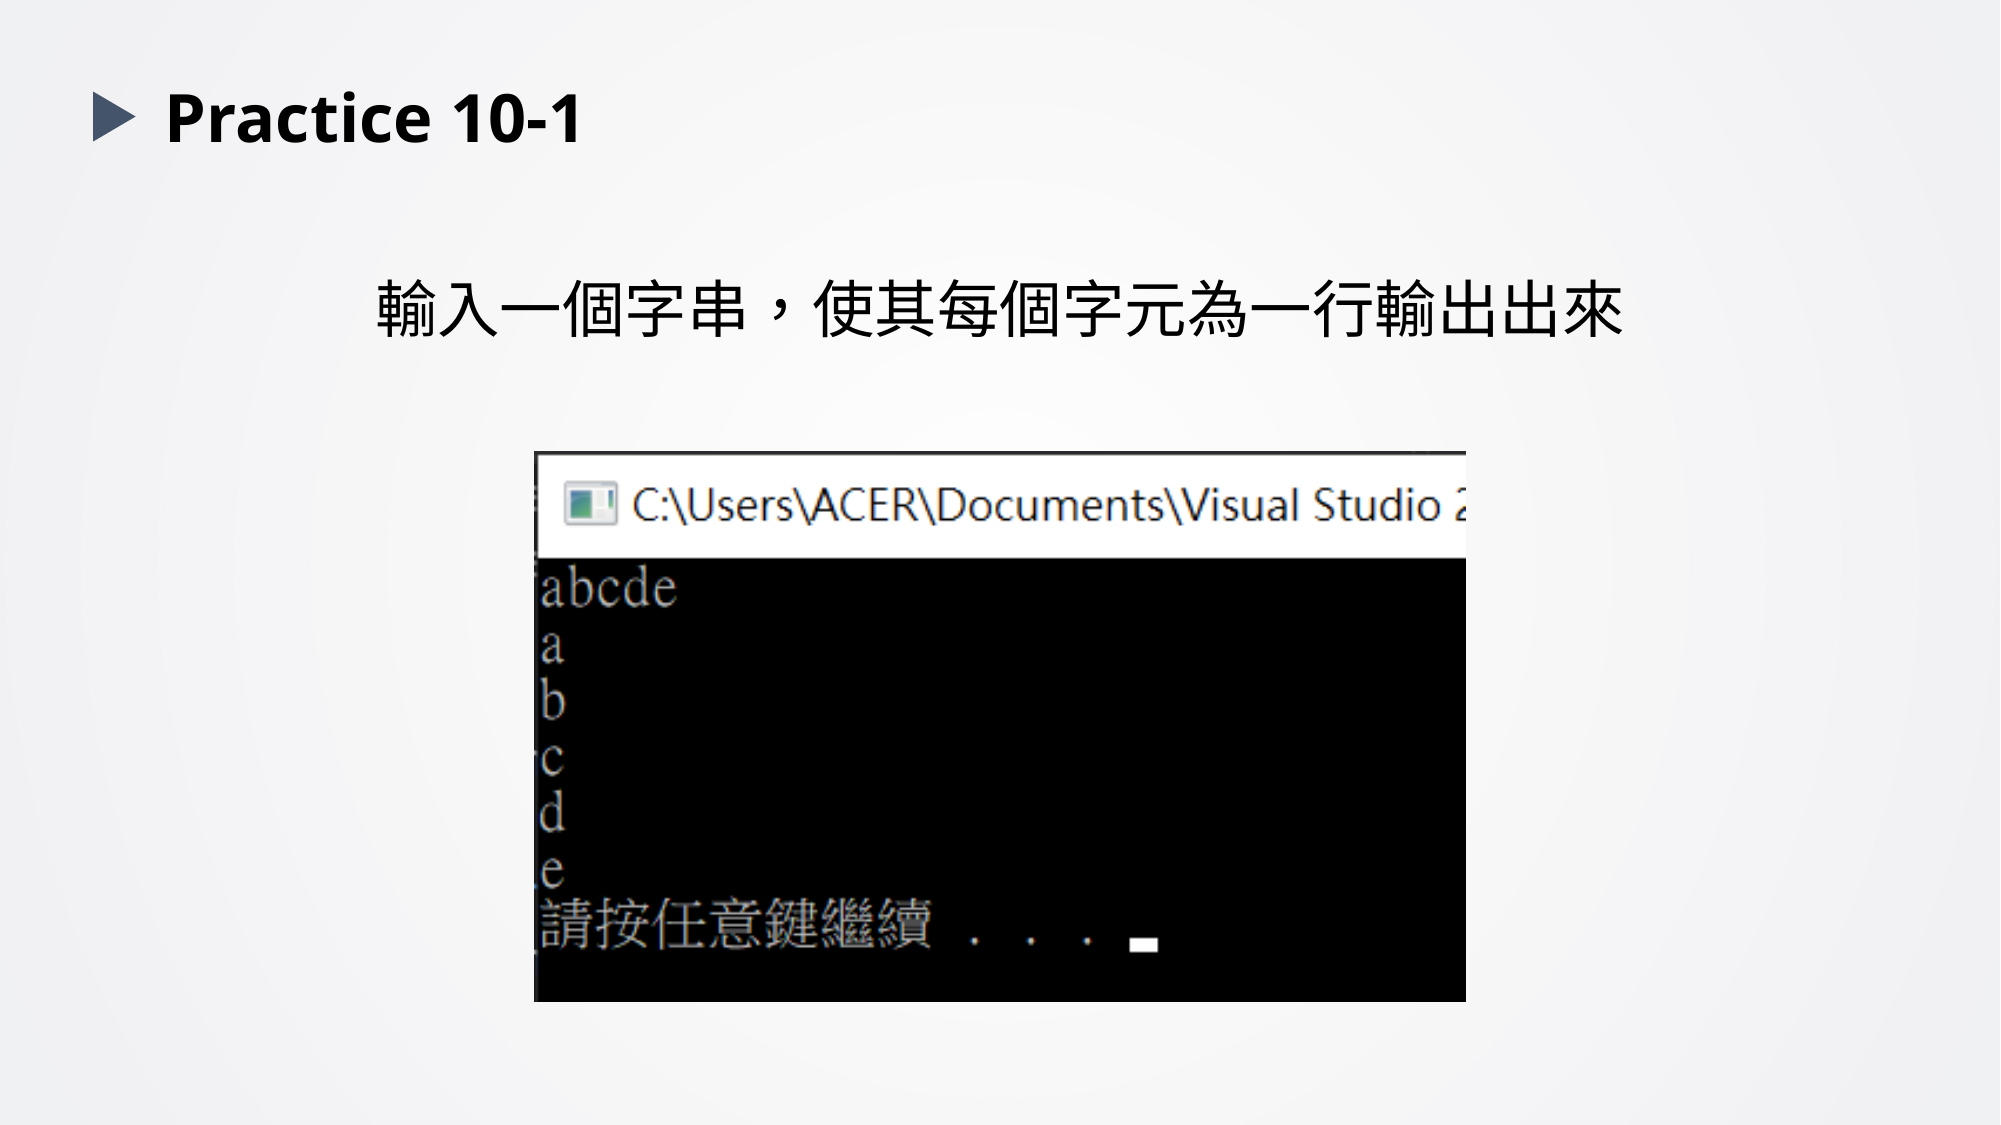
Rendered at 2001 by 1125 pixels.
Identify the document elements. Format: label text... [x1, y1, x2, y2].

picture [534, 451, 1466, 1002]
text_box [93, 68, 1983, 165]
text_box 輸入一個字串，使其每個字元為一行輸出出來 [360, 262, 1640, 353]
